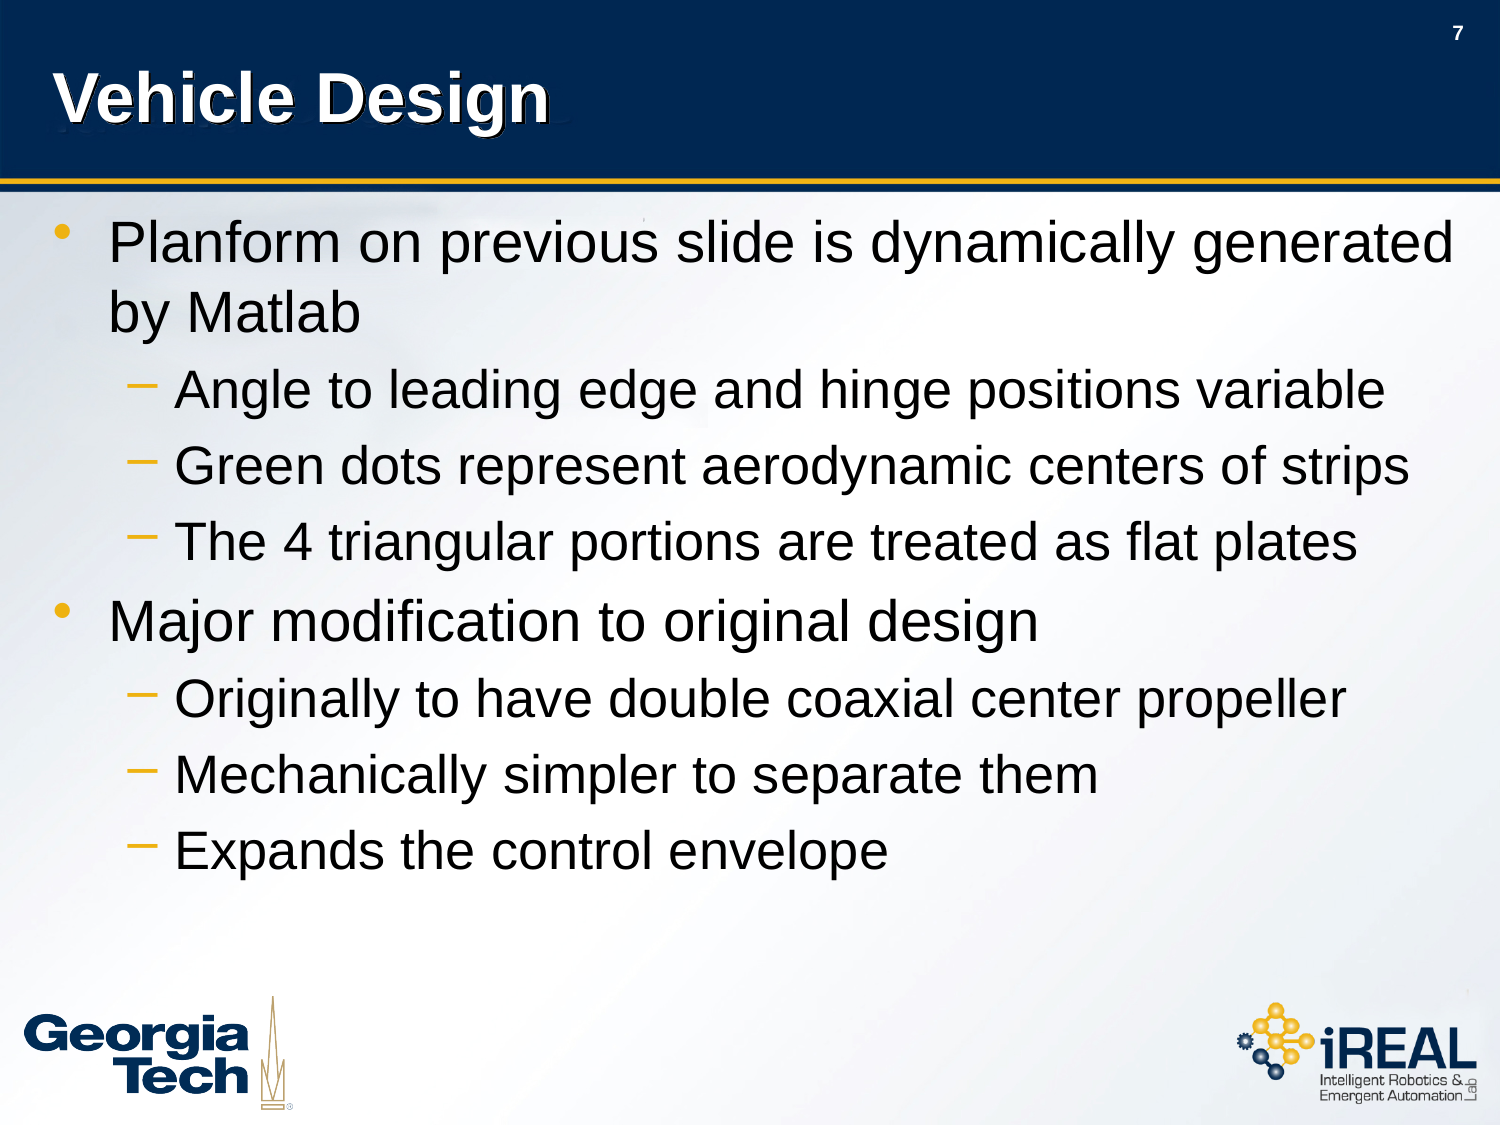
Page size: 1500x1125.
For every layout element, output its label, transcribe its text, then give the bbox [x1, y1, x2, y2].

list Planform on previous slide is dynamically generated by Matlab Angle to leading edge and hinge positions variable Green dots represent aerodynamic centers of strips The 4 triangular portions are treated as flat plates Major modification to original design Originally to have double coaxial center propeller Mechanically simpler to separate them Expands the control envelope [37, 196, 1475, 1023]
picture [0, 0, 1500, 1125]
title Vehicle Design [37, 0, 1475, 188]
